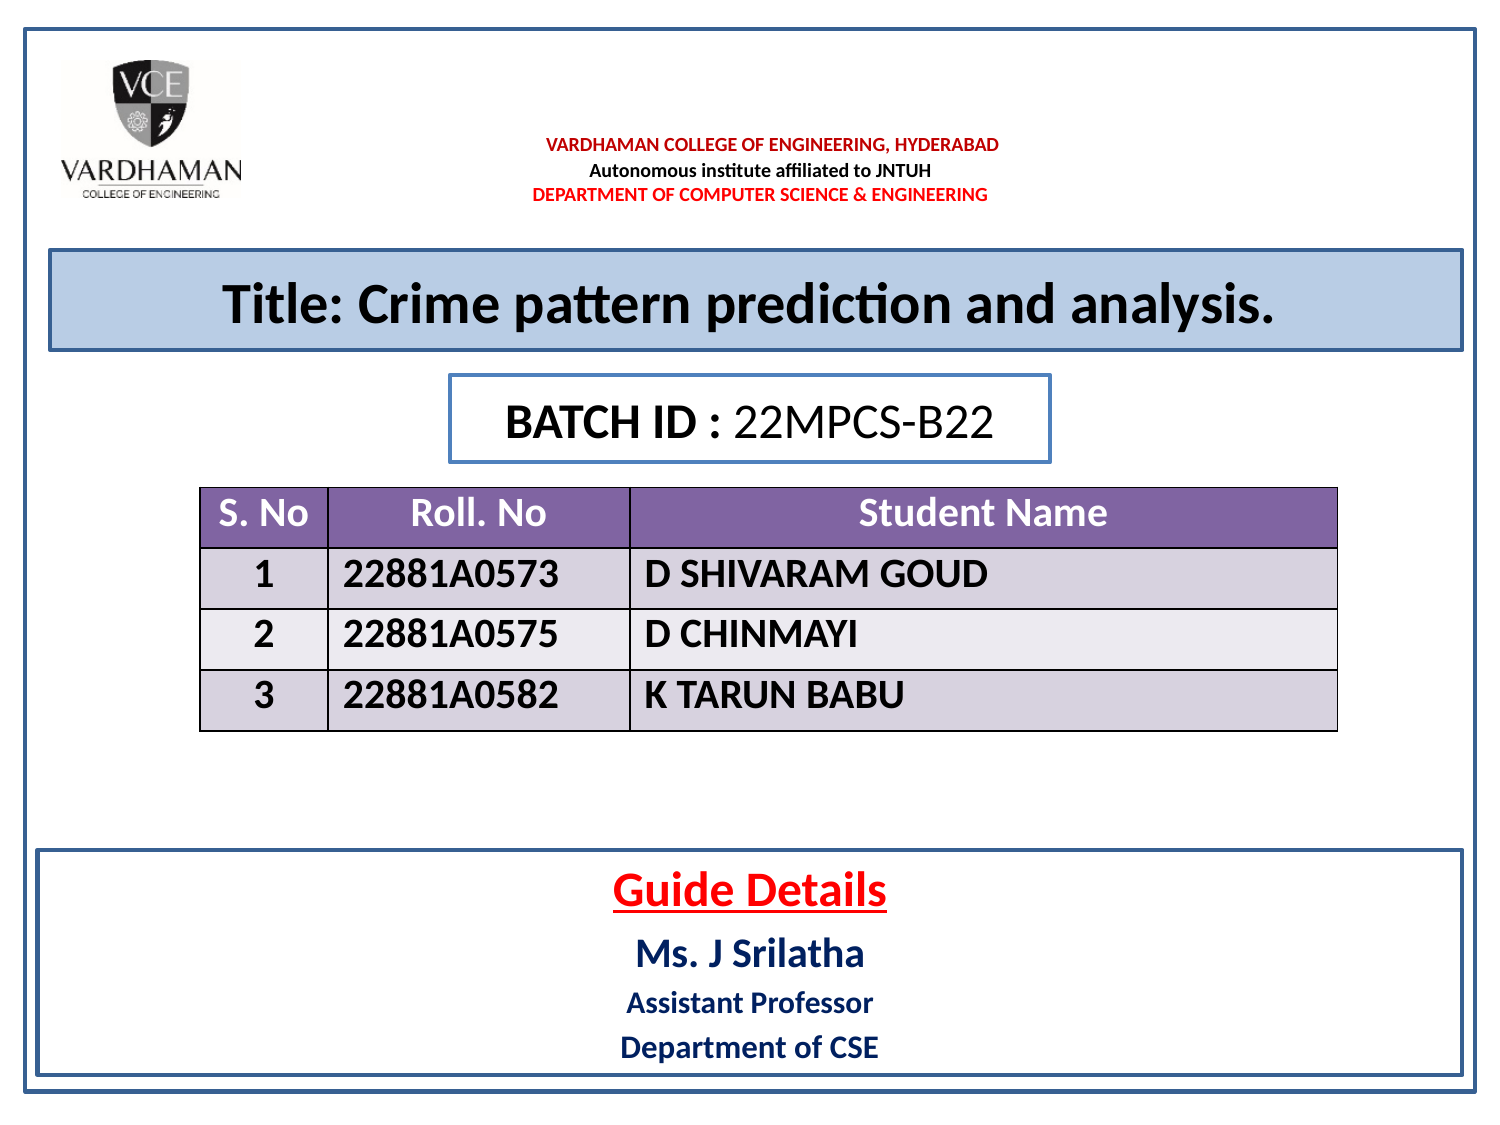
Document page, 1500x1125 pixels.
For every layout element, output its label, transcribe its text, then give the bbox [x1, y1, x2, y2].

table_cell 3 [201, 671, 327, 730]
table_cell 22881A0573 [329, 549, 629, 608]
table_header S. No [201, 488, 327, 547]
table_cell 22881A0575 [329, 610, 629, 669]
table_cell D CHINMAYI [631, 610, 1337, 669]
picture [60, 59, 242, 198]
table_cell K TARUN BABU [631, 671, 1337, 730]
table_cell 2 [201, 610, 327, 669]
text_box BATCH ID : 22MPCS-B22 [448, 373, 1052, 464]
text_box Guide Details Ms. J Srilatha Assistant Professor Department of CSE [35, 848, 1464, 1077]
table_cell 1 [201, 549, 327, 608]
text_box Title: Crime pattern prediction and analysis. [48, 248, 1464, 352]
text_box [23, 27, 1477, 1094]
table_cell D SHIVARAM GOUD [631, 549, 1337, 608]
title VARDHAMAN COLLEGE OF ENGINEERING, HYDERABAD Autonomous institute affiliated to JNTUH DEPARTMENT OF COMPUTER SCIENCE & ENGINEERING [162, 112, 1363, 248]
table_header Roll. No [329, 488, 629, 547]
table_header Student Name [631, 488, 1337, 547]
table_cell 22881A0582 [329, 671, 629, 730]
